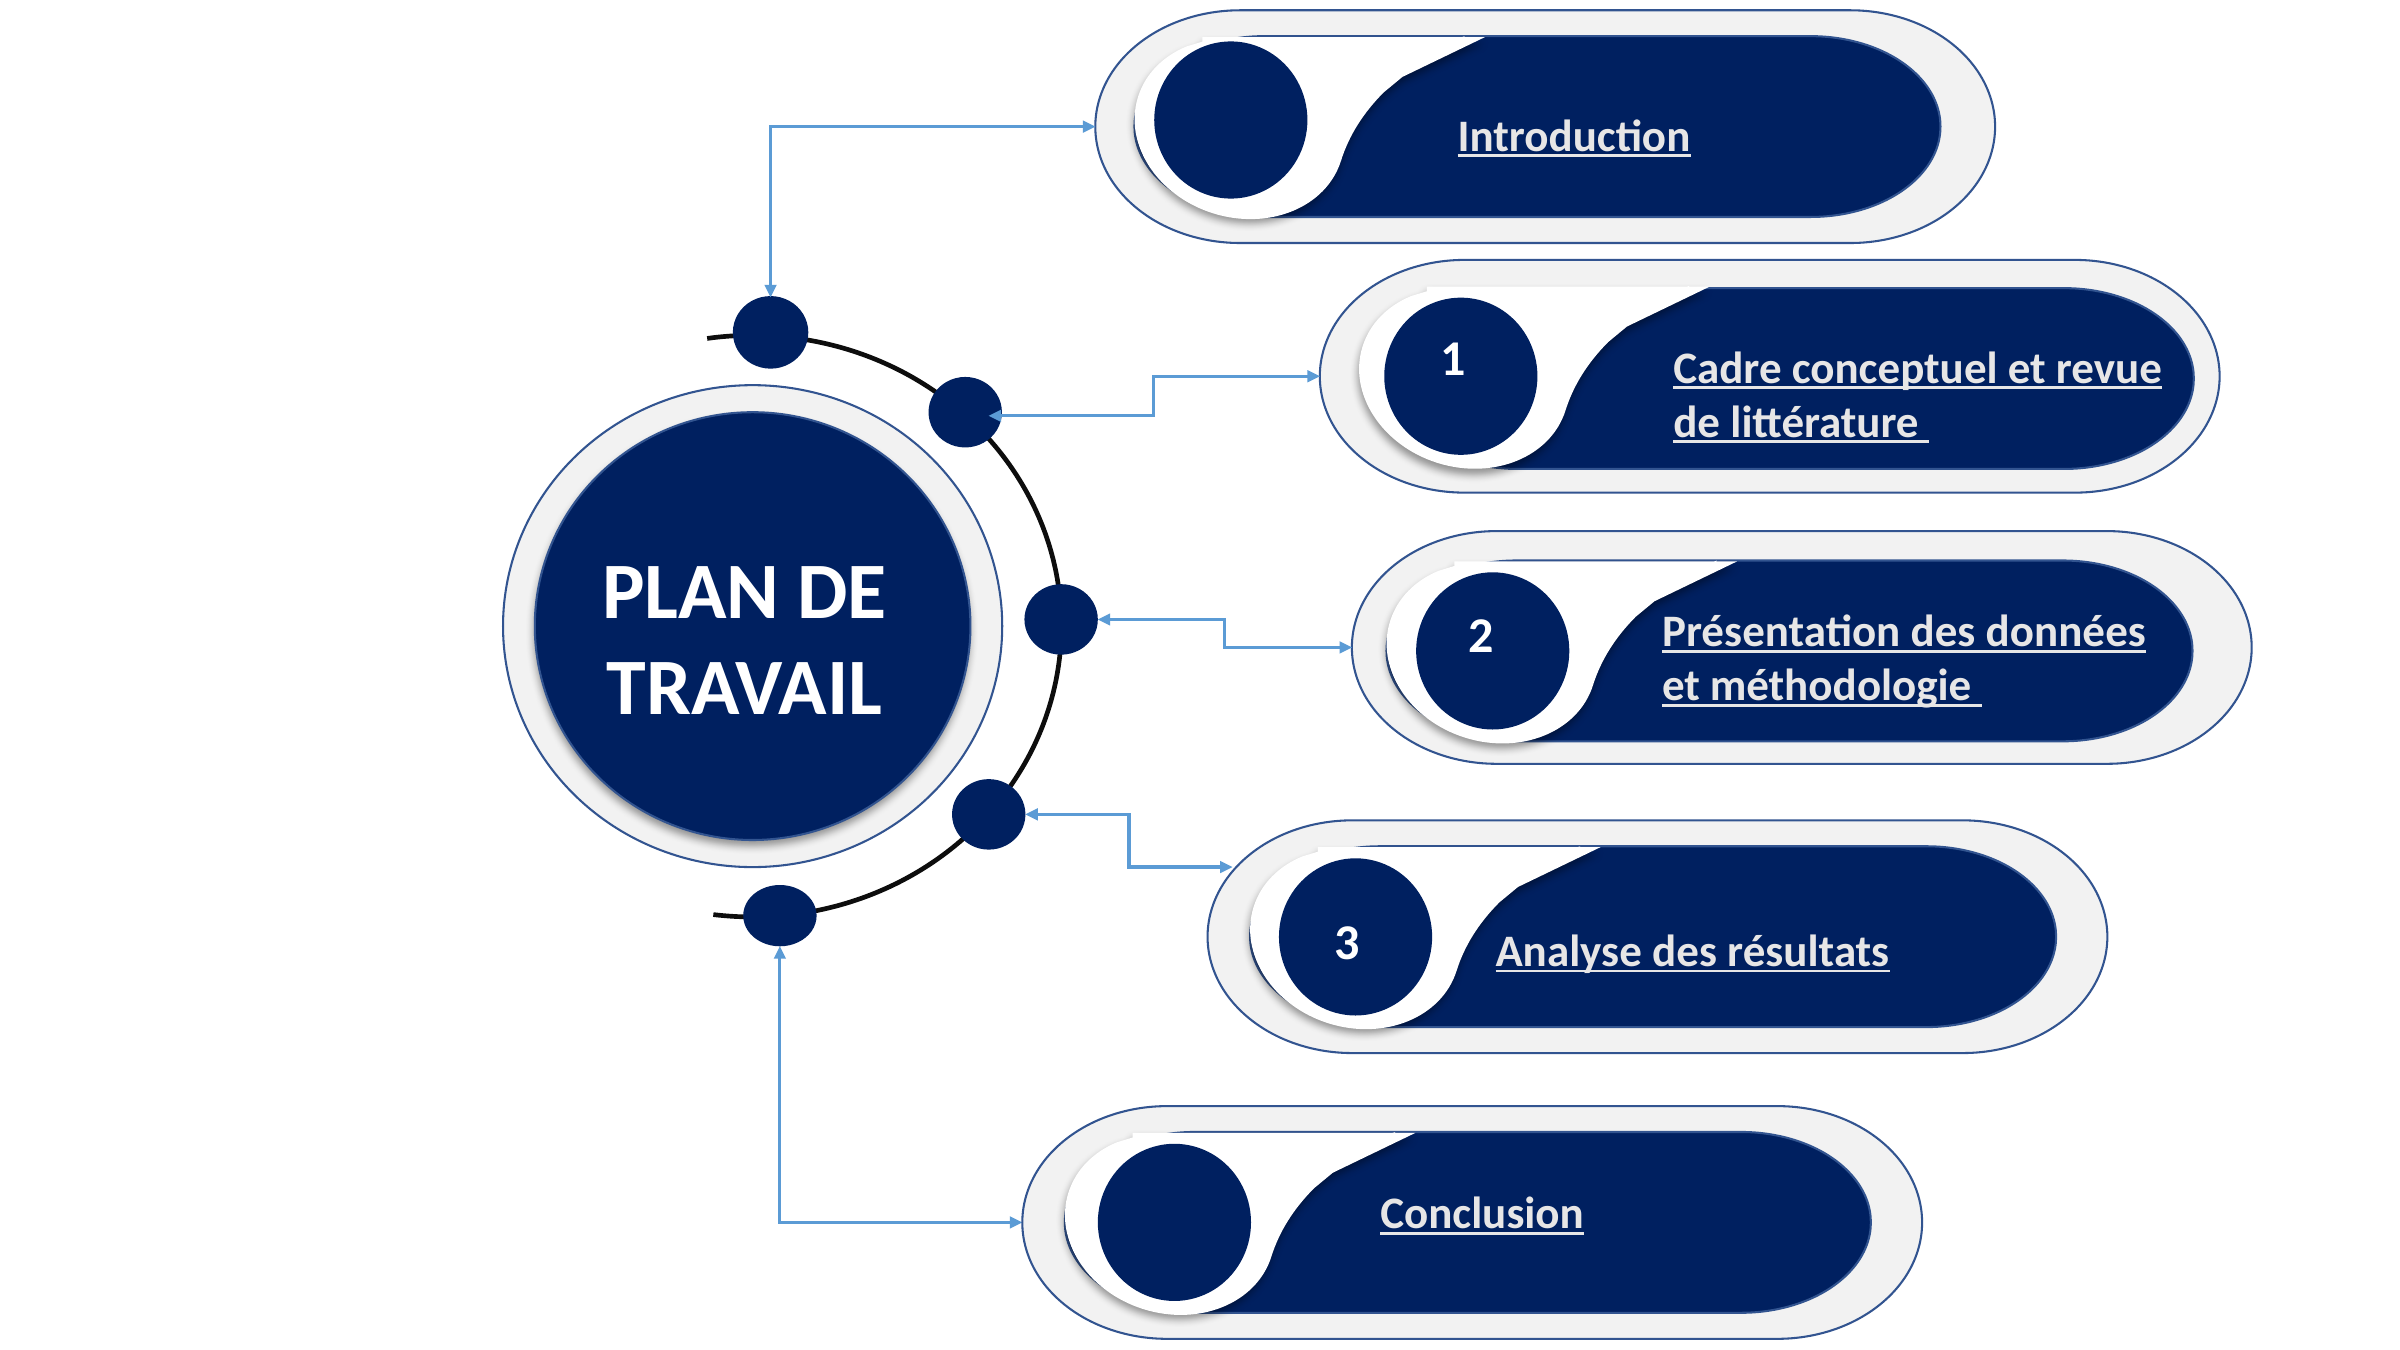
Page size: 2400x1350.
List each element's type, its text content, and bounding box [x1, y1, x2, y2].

text_box 3 [1319, 902, 1444, 978]
text_box [1503, 845, 2054, 914]
text_box [566, 739, 737, 840]
text_box [1527, 287, 2176, 470]
text_box [742, 883, 818, 948]
text_box [1249, 845, 1601, 1031]
text_box [1304, 35, 1936, 219]
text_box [1025, 814, 1233, 868]
text_box [530, 739, 721, 866]
text_box [1698, 559, 2166, 594]
text_box Présentation des données et méthodologie [1647, 594, 2194, 718]
text_box [556, 413, 737, 531]
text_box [847, 49, 1019, 375]
text_box [1096, 1142, 1253, 1303]
text_box 2 [1453, 594, 1553, 670]
text_box [1557, 622, 2152, 743]
text_box [1277, 857, 1426, 1017]
text_box [950, 778, 1027, 851]
text_box [1350, 530, 2253, 765]
text_box [1358, 284, 1710, 470]
text_box [1415, 571, 1571, 731]
text_box [1063, 1131, 1416, 1316]
text_box [1206, 819, 2109, 1055]
text_box [1419, 942, 2040, 1029]
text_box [988, 376, 1320, 416]
text_box [1021, 1105, 1921, 1340]
text_box PLAN DE TRAVAIL [525, 531, 964, 739]
text_box [732, 296, 809, 369]
text_box [1023, 583, 1099, 656]
text_box Cadre conceptuel et revue de littérature [1658, 331, 2198, 508]
text_box [1133, 35, 1486, 221]
text_box Conclusion [1365, 1176, 1985, 1246]
text_box [1094, 9, 1997, 245]
text_box [1153, 40, 1309, 200]
text_box 1 [1425, 318, 1519, 393]
text_box [927, 375, 1002, 449]
text_box [501, 387, 718, 728]
text_box [707, 335, 1061, 918]
text_box [1385, 559, 1738, 745]
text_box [763, 963, 1040, 1206]
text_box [1097, 619, 1352, 648]
text_box Analyse des résultats [1480, 914, 2066, 983]
text_box [1383, 296, 1539, 456]
text_box [1318, 258, 2221, 494]
text_box Introduction [1442, 98, 1982, 222]
text_box [1189, 1130, 1868, 1314]
